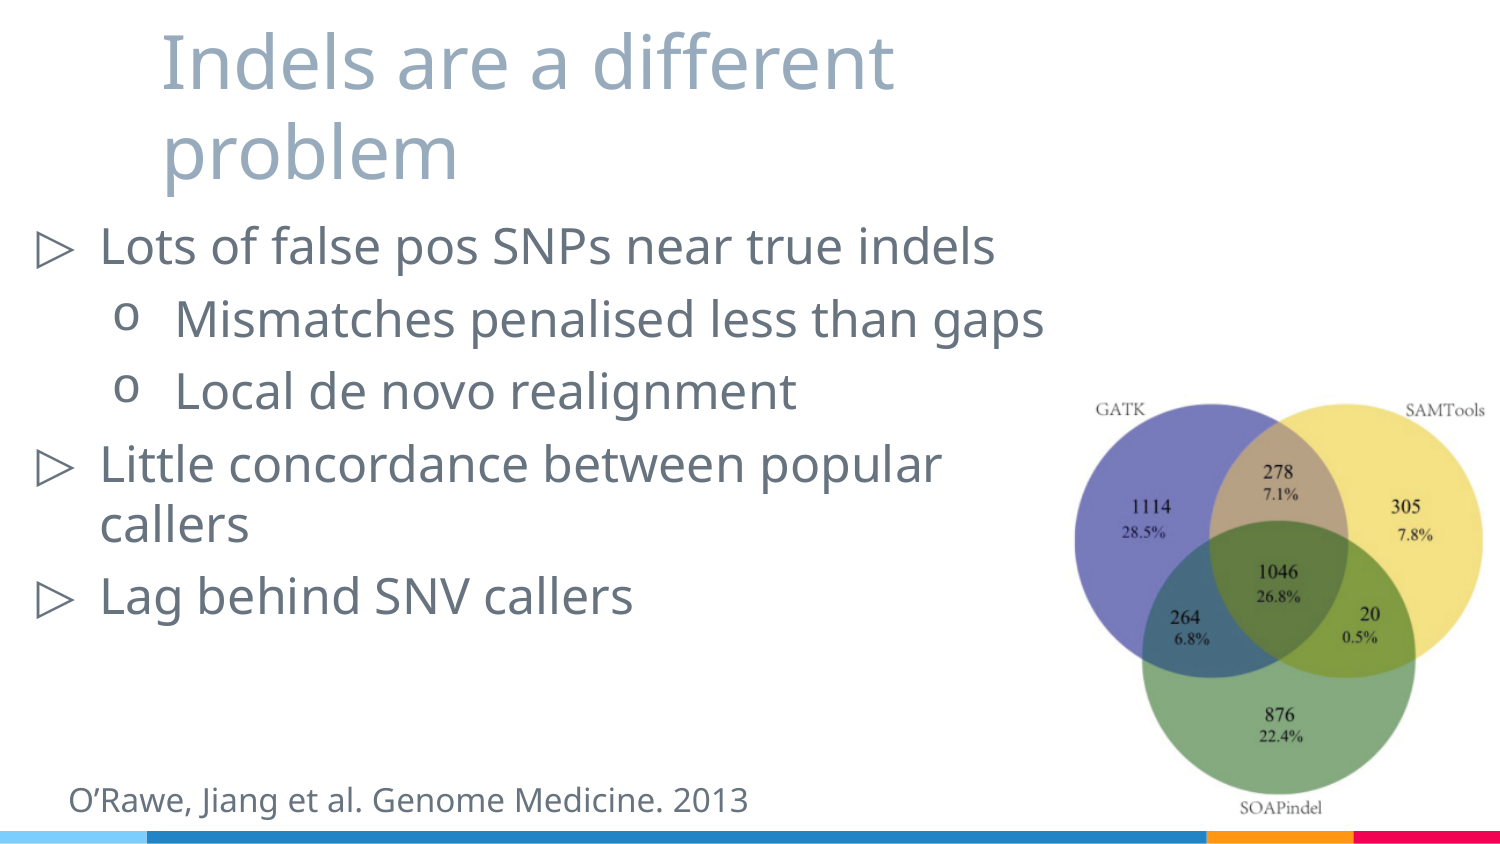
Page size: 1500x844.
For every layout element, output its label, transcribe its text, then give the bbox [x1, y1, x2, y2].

picture [1065, 395, 1496, 826]
title Indels are a different problem [146, 33, 1207, 175]
text_box O’Rawe, Jiang et al. Genome Medicine. 2013 [53, 776, 1060, 822]
list Lots of false pos SNPs near true indels Mismatches penalised less than gaps Local de novo realignment Little concordance between popular callers Lag behind SNV callers [9, 225, 1070, 614]
